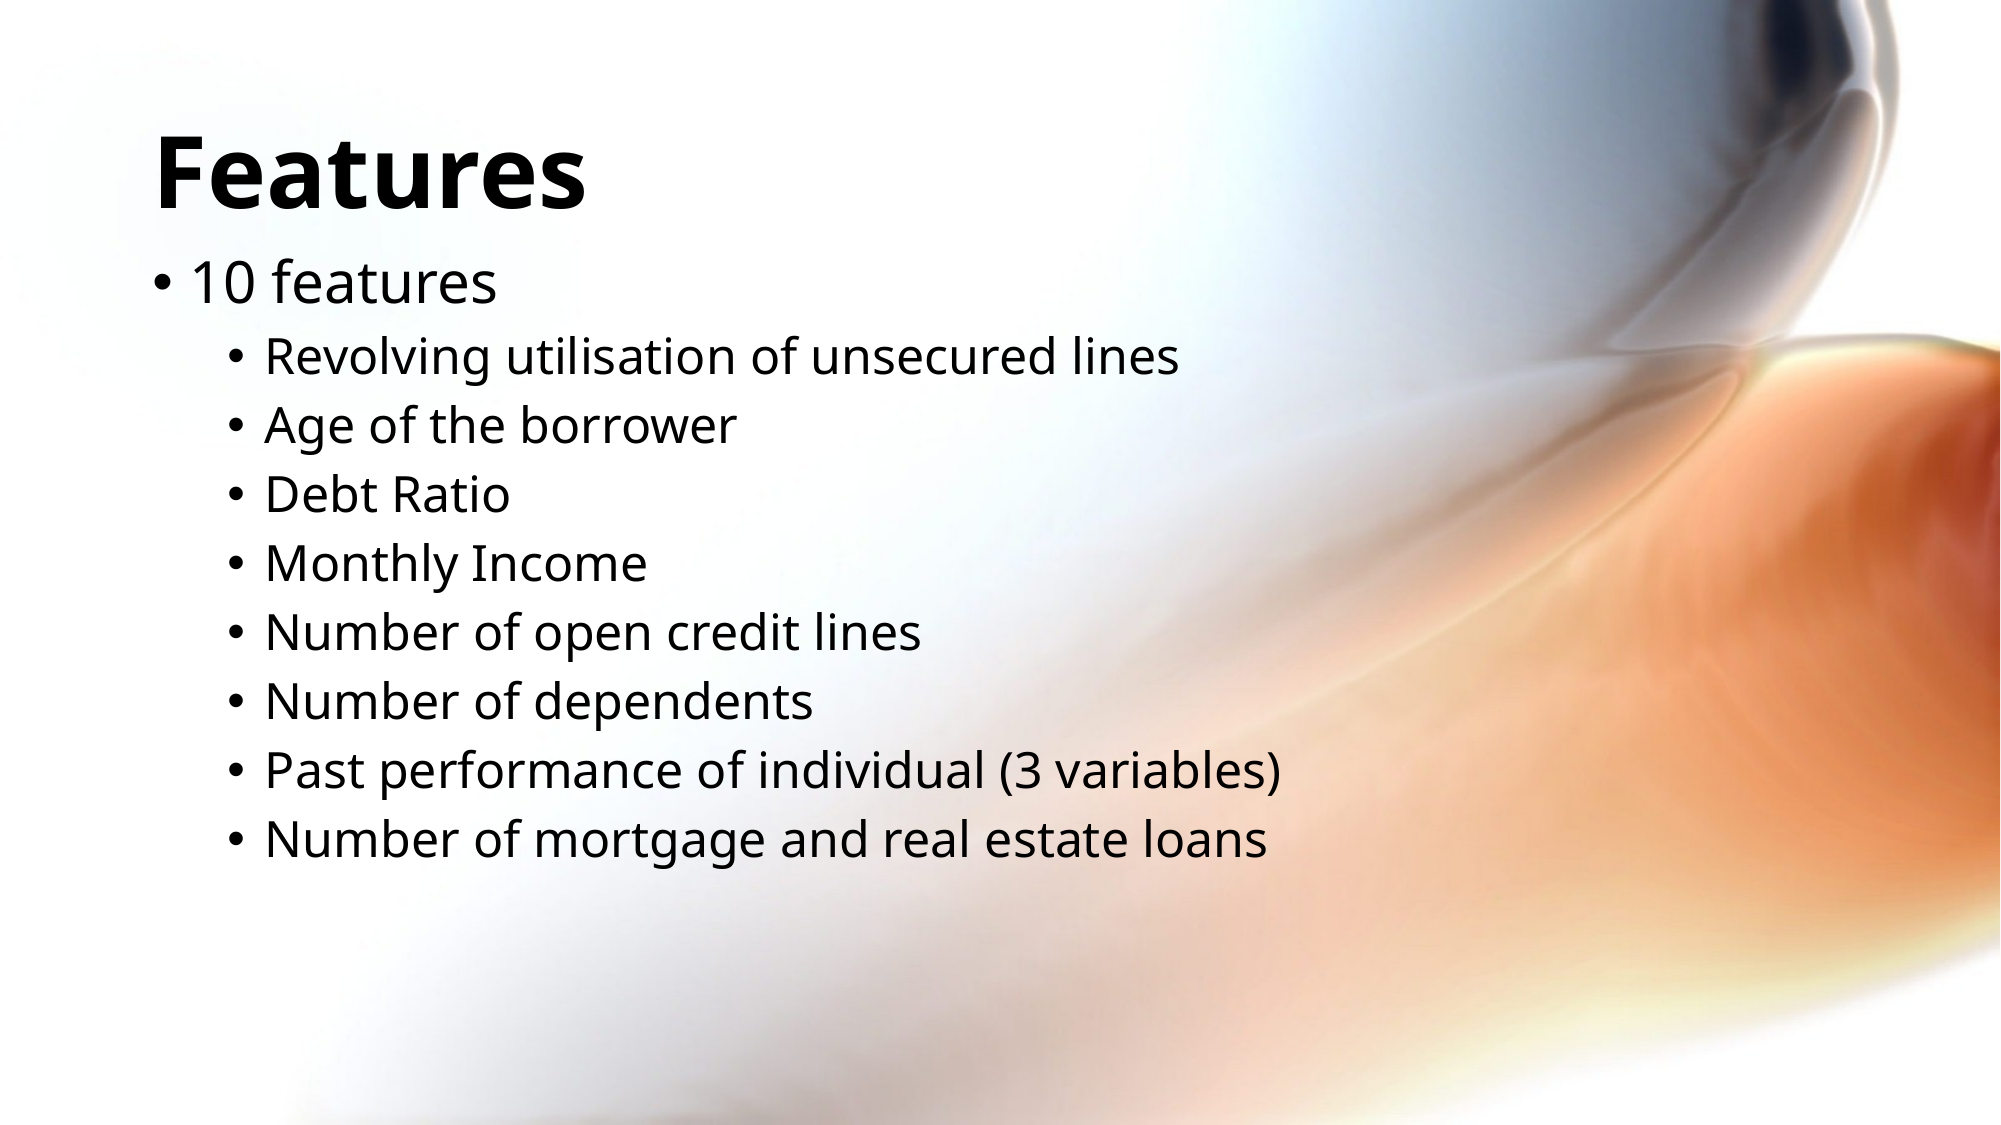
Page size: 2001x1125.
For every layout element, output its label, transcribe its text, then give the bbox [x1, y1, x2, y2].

picture [0, 0, 2001, 1125]
list 10 features Revolving utilisation of unsecured lines Age of the borrower Debt Ratio Monthly Income Number of open credit lines Number of dependents Past performance of individual (3 variables) Number of mortgage and real estate loans [137, 246, 1926, 1077]
title Features [137, 59, 1863, 246]
